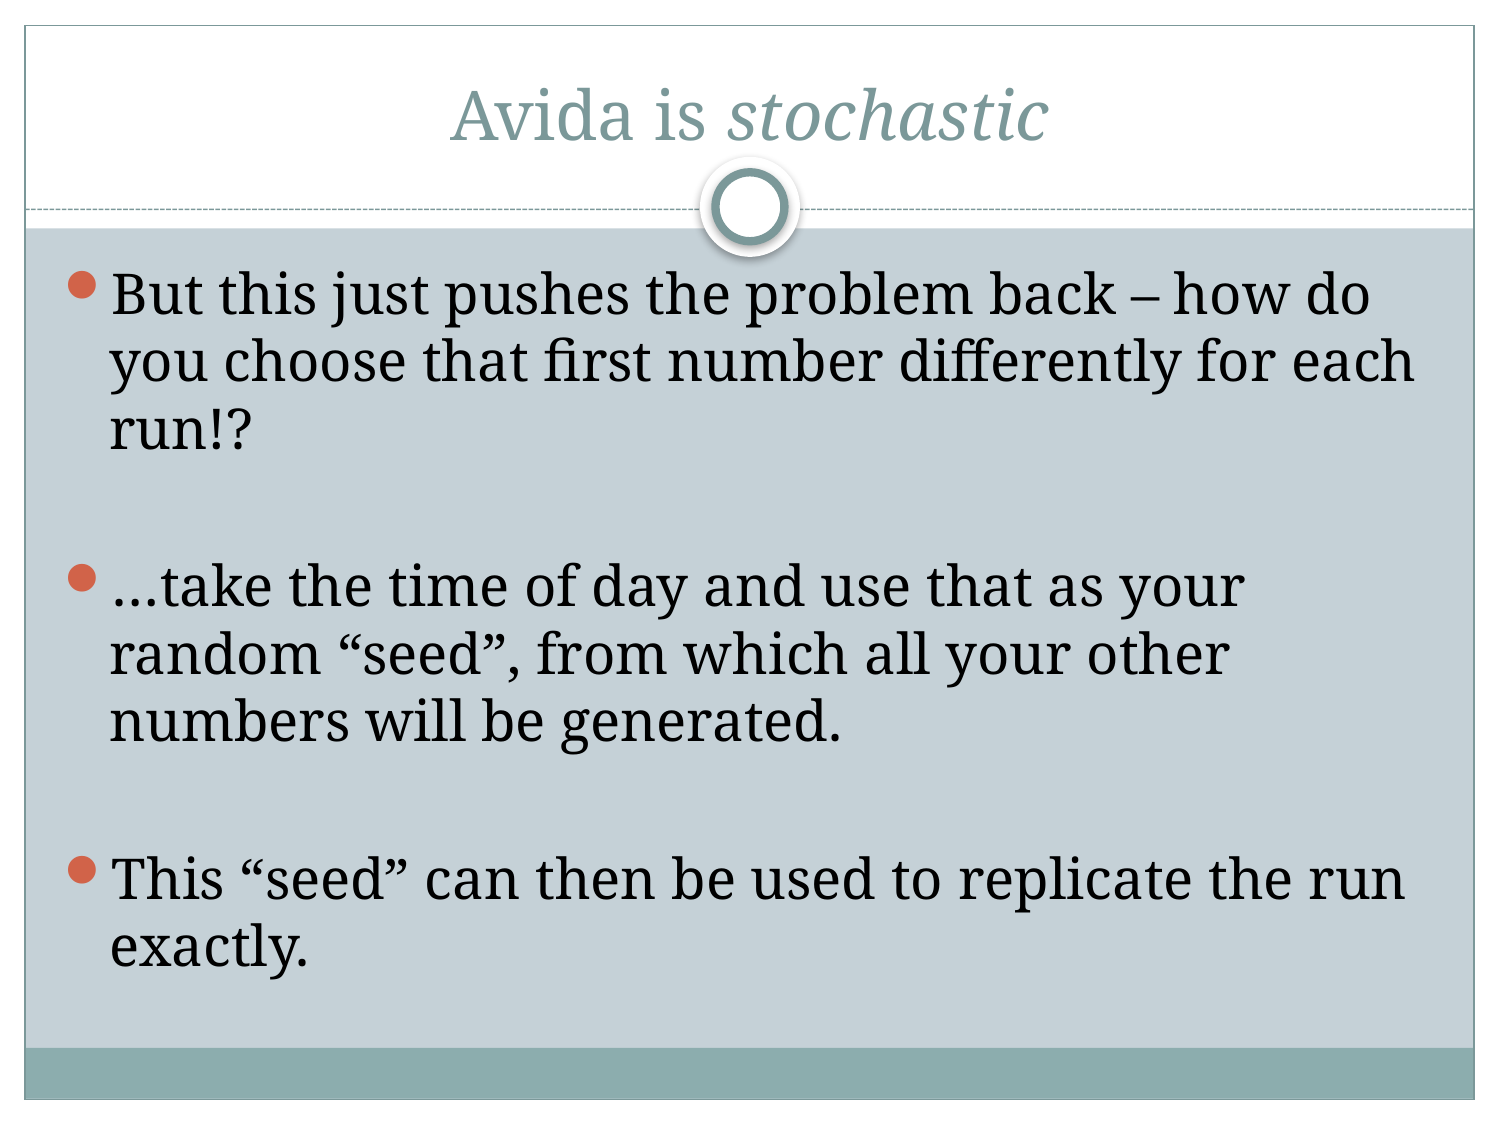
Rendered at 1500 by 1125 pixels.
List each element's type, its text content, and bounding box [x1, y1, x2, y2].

list But this just pushes the problem back – how do you choose that first number differently for each run!? …take the time of day and use that as your random “seed”, from which all your other numbers will be generated. This “seed” can then be used to replicate the run exactly. [49, 250, 1445, 1001]
title Avida is stochastic [49, 37, 1450, 162]
